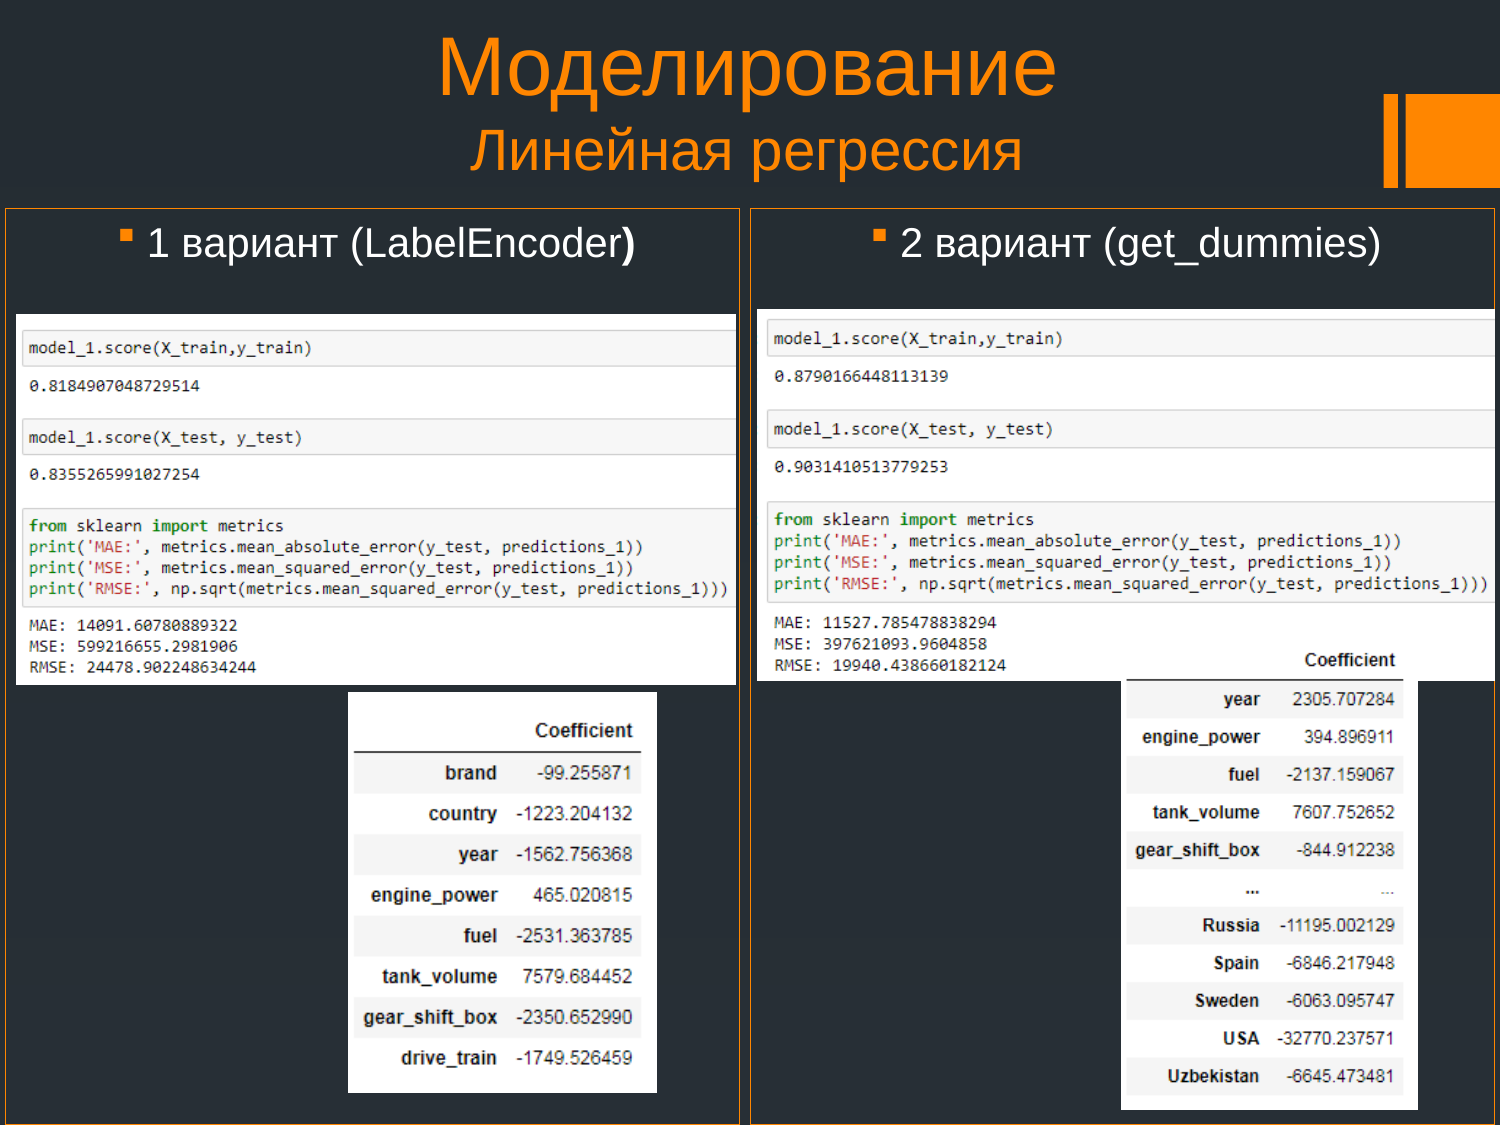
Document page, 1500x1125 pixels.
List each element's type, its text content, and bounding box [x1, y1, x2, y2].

picture [347, 692, 657, 1094]
picture [757, 309, 1495, 1111]
picture [15, 313, 737, 686]
text_box 1 вариант (LabelEncoder) [5, 208, 740, 1125]
list 2 вариант (get_dummies) [750, 208, 1495, 1125]
title Моделирование Линейная регрессия [147, 0, 1348, 190]
